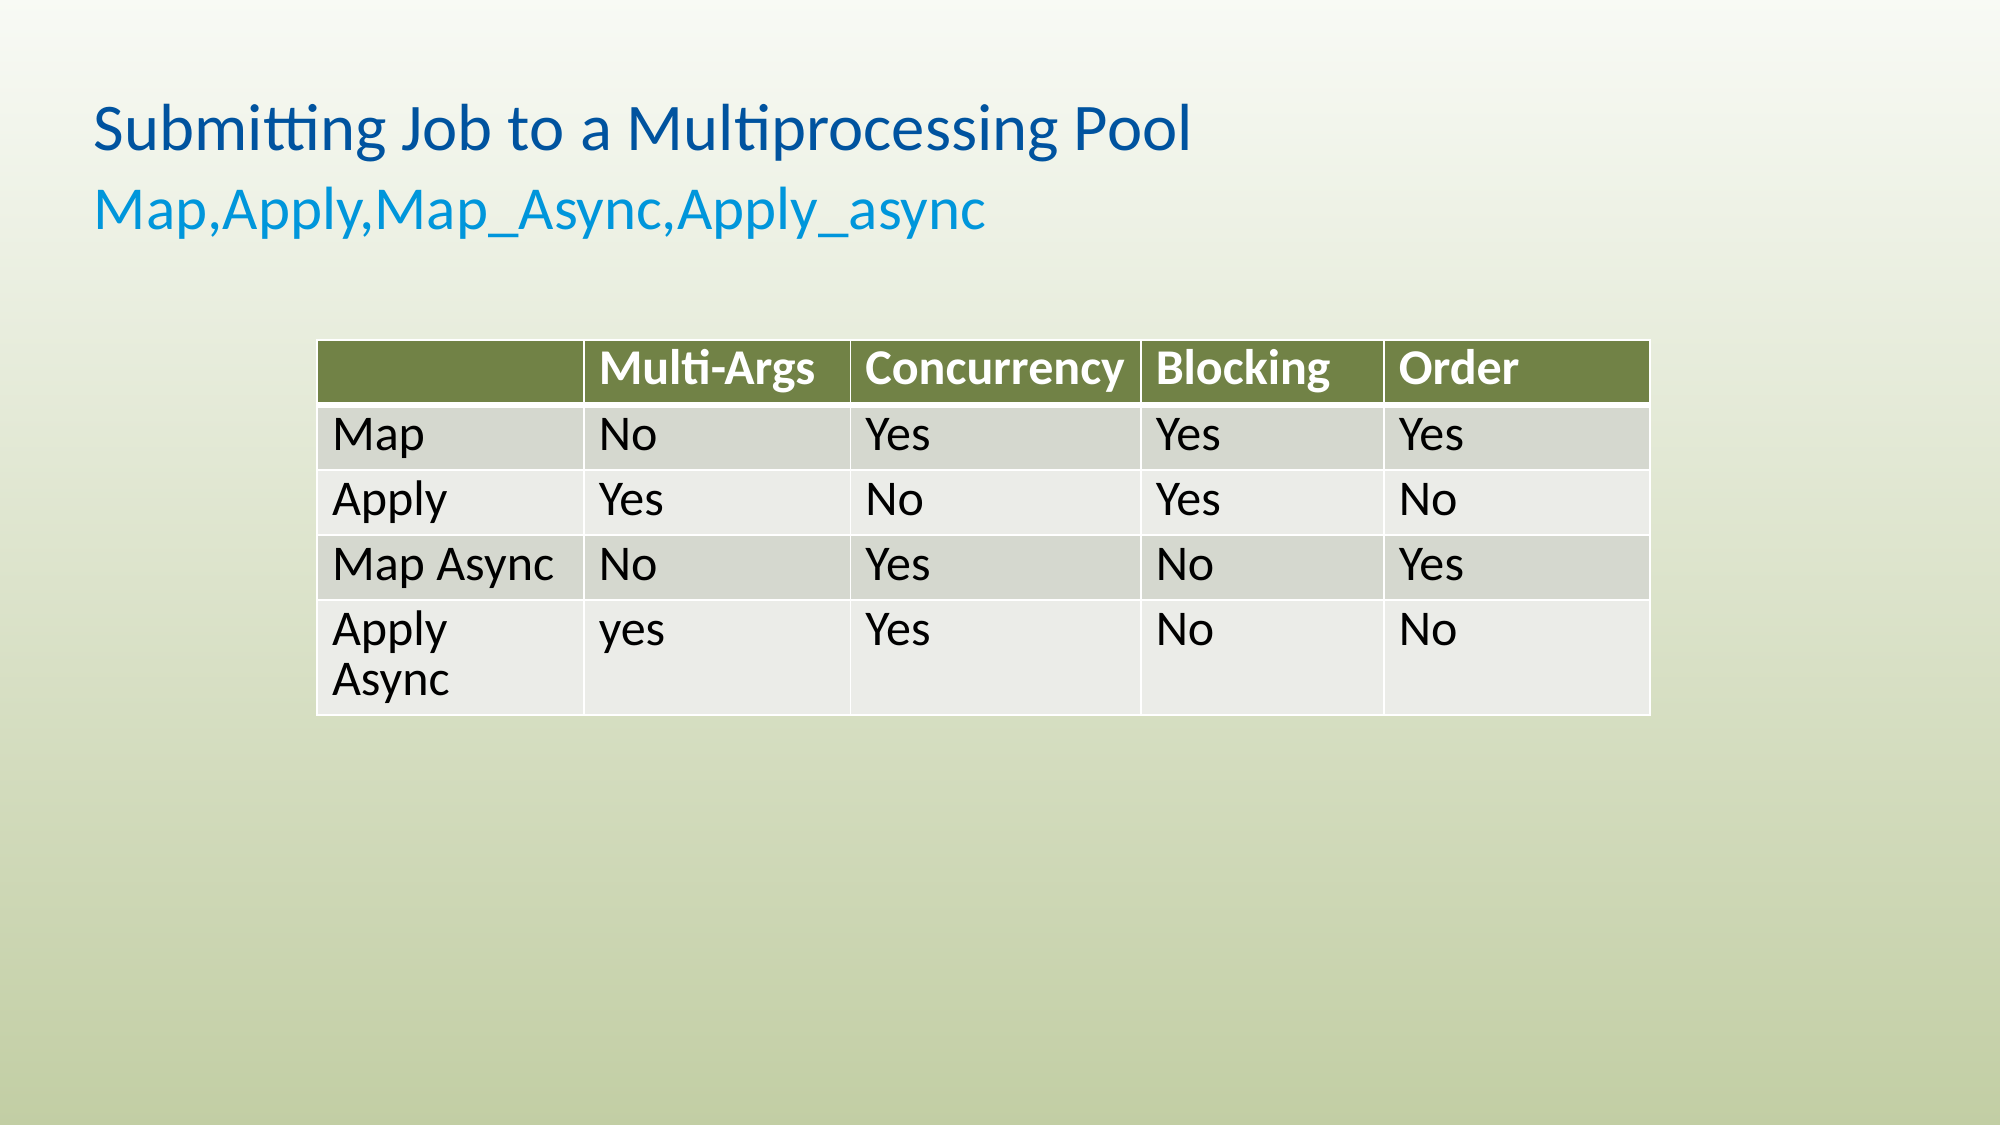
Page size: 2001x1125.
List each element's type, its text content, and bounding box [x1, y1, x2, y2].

table_cell No [585, 536, 850, 599]
table_cell Map Async [318, 536, 583, 599]
table_cell Yes [585, 471, 850, 534]
table_header Order [1385, 341, 1649, 402]
table_header Multi-Args [585, 341, 850, 402]
table_cell No [1142, 536, 1383, 599]
table_cell No [1385, 601, 1649, 714]
table_cell Yes [1385, 536, 1649, 599]
table_cell No [851, 471, 1140, 534]
table_header Blocking [1142, 341, 1383, 402]
table_cell No [585, 408, 850, 469]
table_cell Yes [851, 536, 1140, 599]
table_cell Map [318, 408, 583, 469]
table_cell yes [585, 601, 850, 714]
table_header [318, 341, 583, 402]
table_cell Yes [1385, 408, 1649, 469]
table_cell Yes [1142, 408, 1383, 469]
table_cell Yes [1142, 471, 1383, 534]
table_header Concurrency [851, 341, 1140, 402]
table_cell Apply [318, 471, 583, 534]
table_cell No [1142, 601, 1383, 714]
title Submitting Job to a Multiprocessing Pool [79, 16, 1916, 172]
table_cell Yes [851, 408, 1140, 469]
table_cell Apply Async [318, 601, 583, 714]
table_cell No [1385, 471, 1649, 534]
table_cell Yes [851, 601, 1140, 714]
subtitle Map,Apply,Map_Async,Apply_async [79, 175, 1916, 235]
